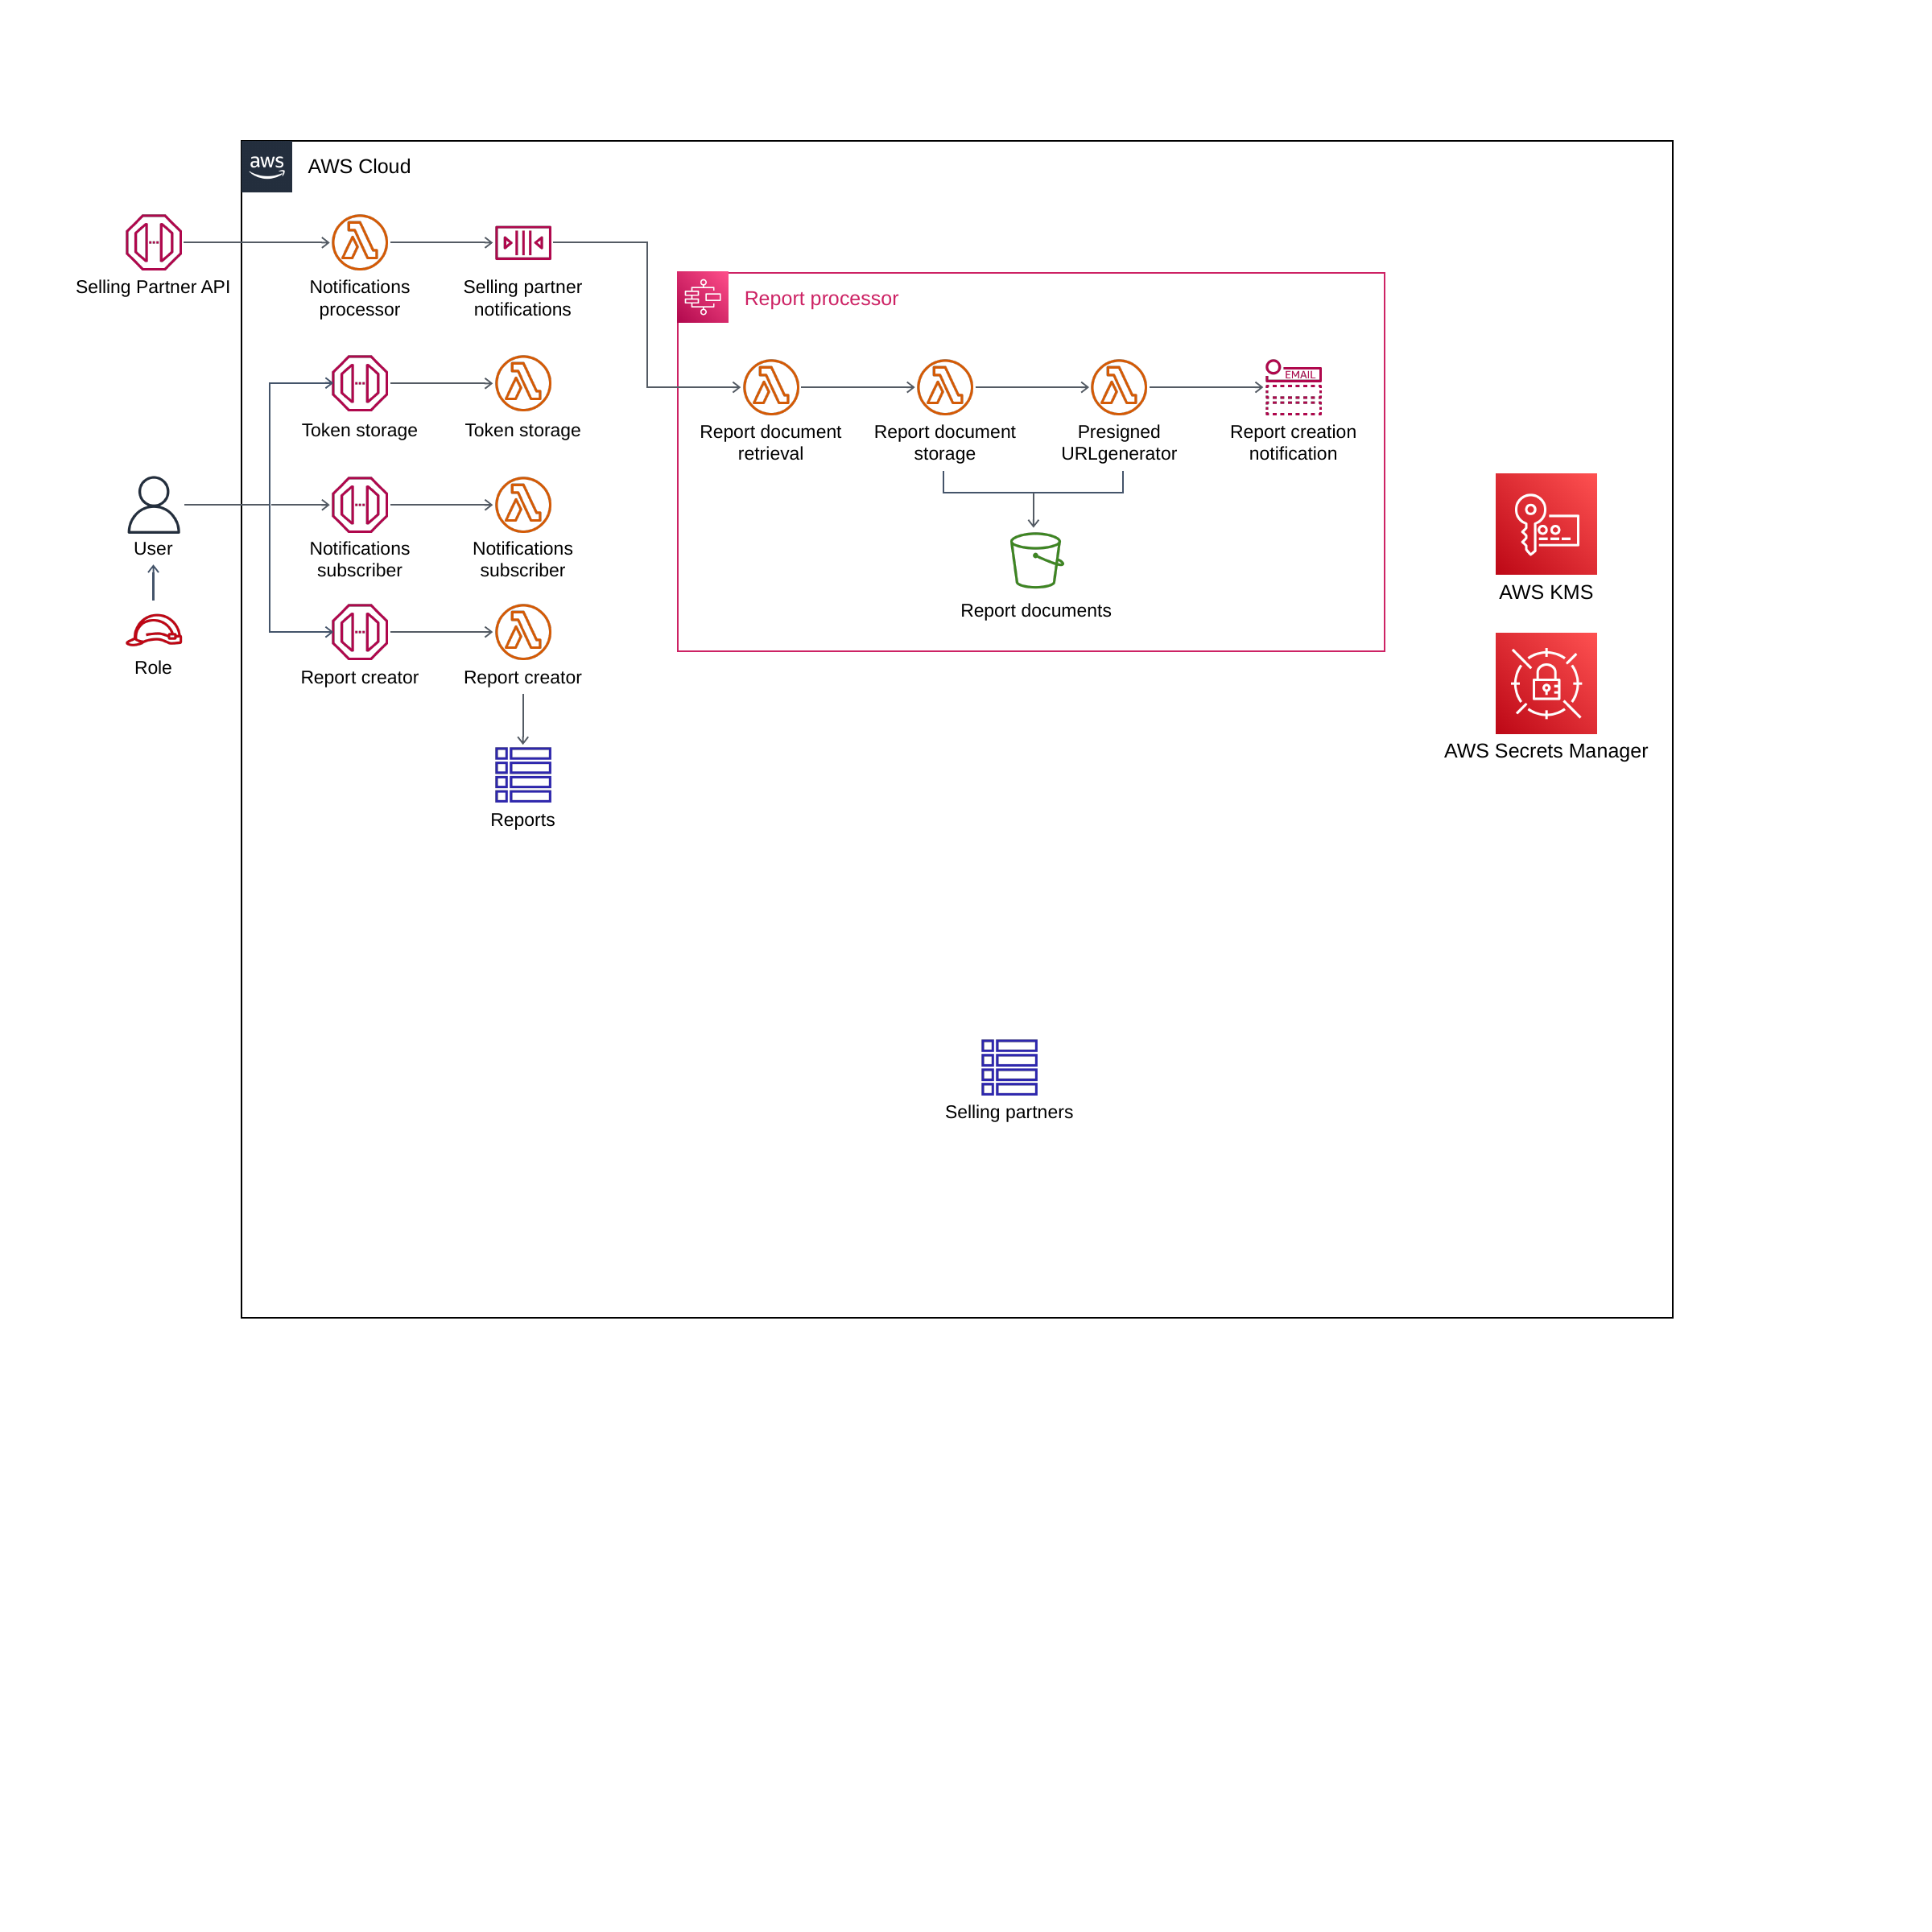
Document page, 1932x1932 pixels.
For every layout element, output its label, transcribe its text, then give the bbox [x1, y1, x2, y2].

text_box [269, 377, 334, 638]
picture [1496, 473, 1597, 575]
text_box Report creator [262, 659, 432, 694]
text_box Report creator [432, 659, 613, 694]
text_box Notifications subscriber [432, 530, 613, 587]
picture [493, 474, 554, 535]
picture [493, 353, 554, 414]
picture [979, 1037, 1040, 1098]
picture [493, 745, 554, 806]
picture [122, 212, 184, 273]
picture [329, 212, 390, 273]
text_box Selling partner notifications [450, 269, 553, 325]
text_box Notifications subscriber [262, 530, 269, 587]
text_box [553, 242, 741, 388]
picture [329, 601, 390, 663]
text_box Notifications processor [270, 269, 450, 325]
text_box Token storage [432, 411, 613, 447]
picture [493, 601, 554, 663]
text_box Selling partners [929, 1094, 1089, 1129]
picture [741, 357, 802, 418]
text_box Token storage [334, 411, 432, 447]
text_box Notifications subscriber [334, 530, 432, 587]
text_box AWS KMS [1398, 572, 1695, 609]
text_box Token storage [262, 411, 269, 447]
text_box AWS Secrets Manager [1395, 732, 1699, 768]
picture [329, 353, 390, 414]
text_box Role [42, 650, 265, 684]
picture [329, 474, 390, 535]
picture [1088, 357, 1150, 418]
picture [122, 600, 184, 661]
picture [122, 473, 185, 536]
picture [493, 212, 554, 273]
text_box Report processor [677, 272, 1385, 652]
text_box Selling Partner API [56, 269, 250, 303]
text_box User [82, 530, 225, 565]
picture [914, 357, 976, 418]
picture [1263, 357, 1324, 418]
picture [242, 141, 292, 192]
text_box AWS Cloud [241, 140, 1674, 1319]
picture [1006, 530, 1067, 591]
picture [1496, 633, 1597, 734]
text_box Reports [467, 802, 579, 836]
